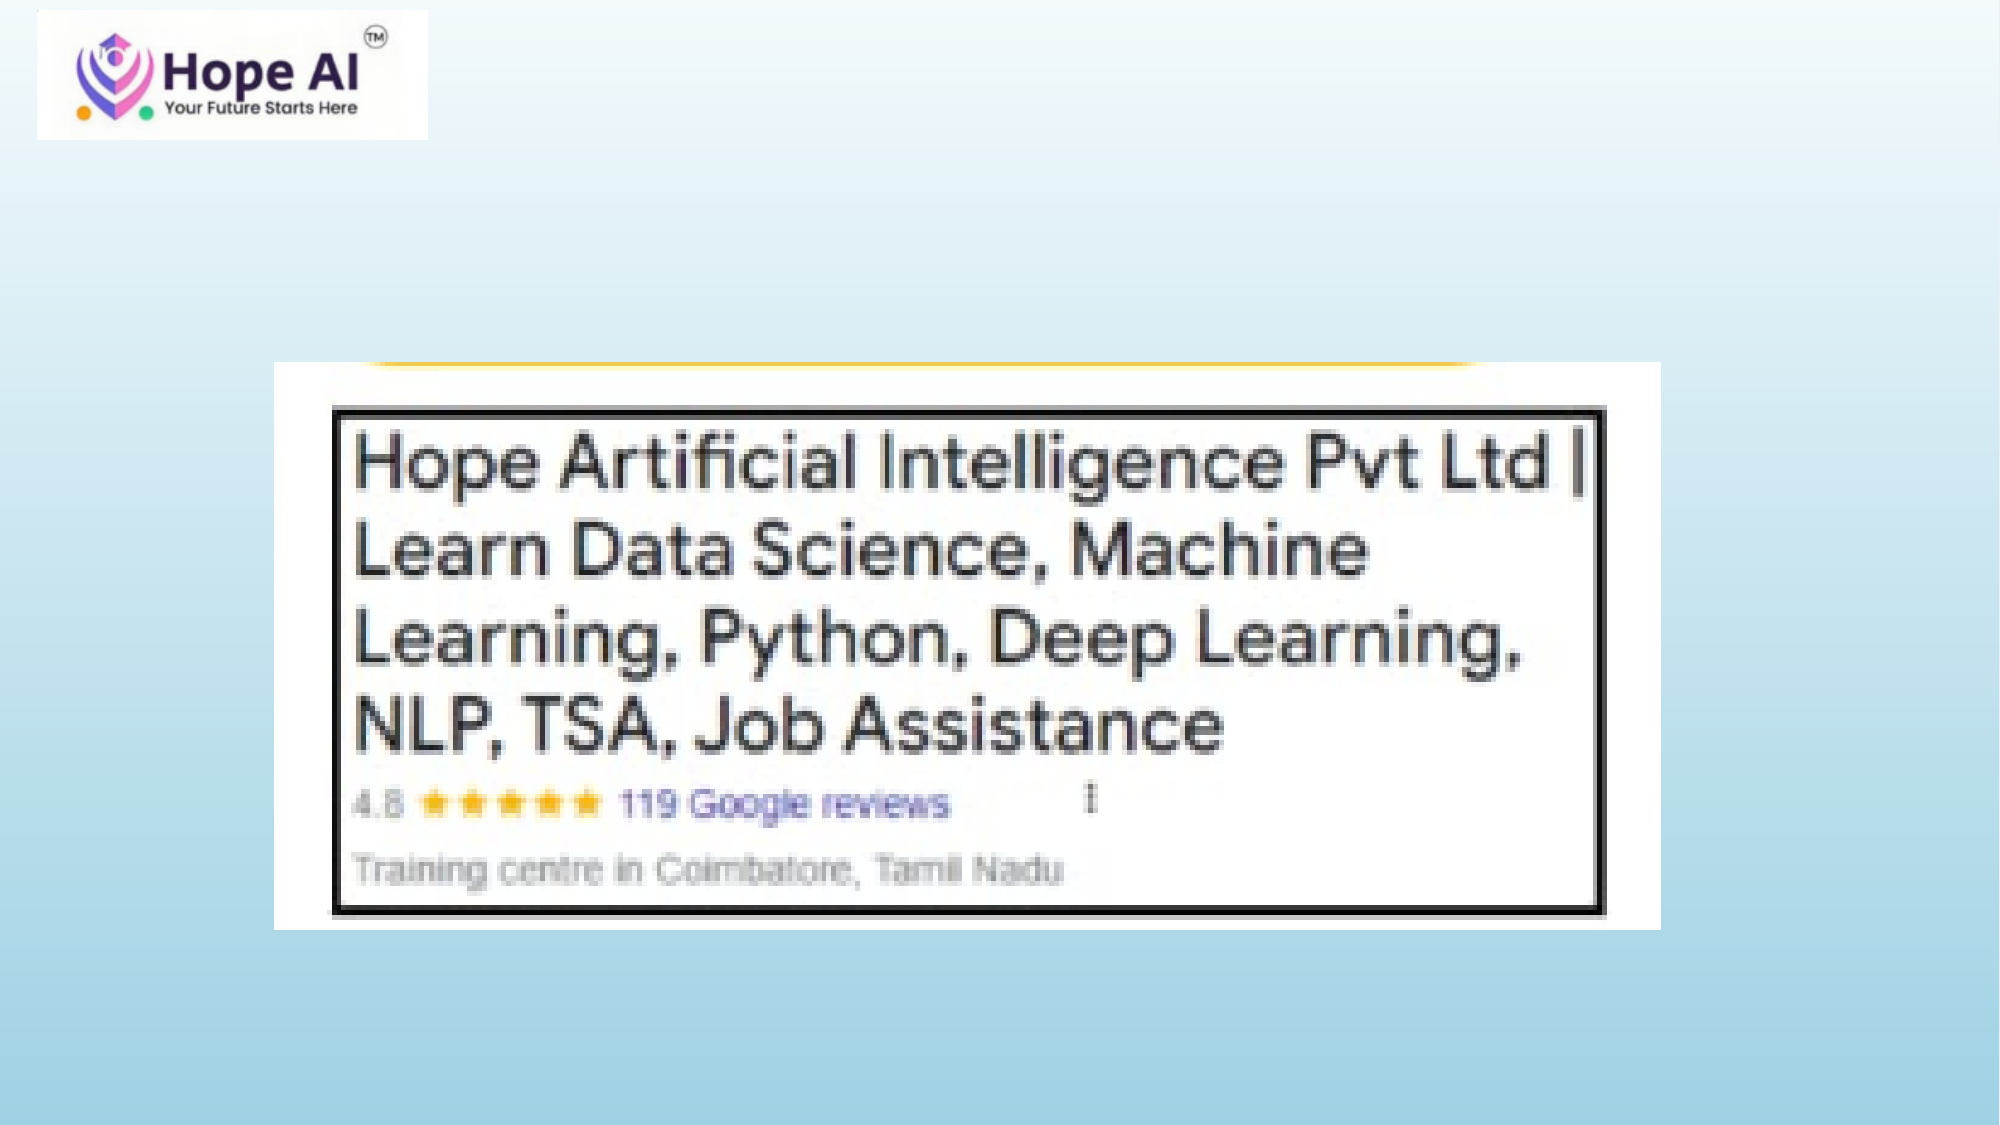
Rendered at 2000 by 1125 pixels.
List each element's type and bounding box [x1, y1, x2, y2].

picture [37, 10, 428, 140]
picture [274, 362, 1661, 930]
